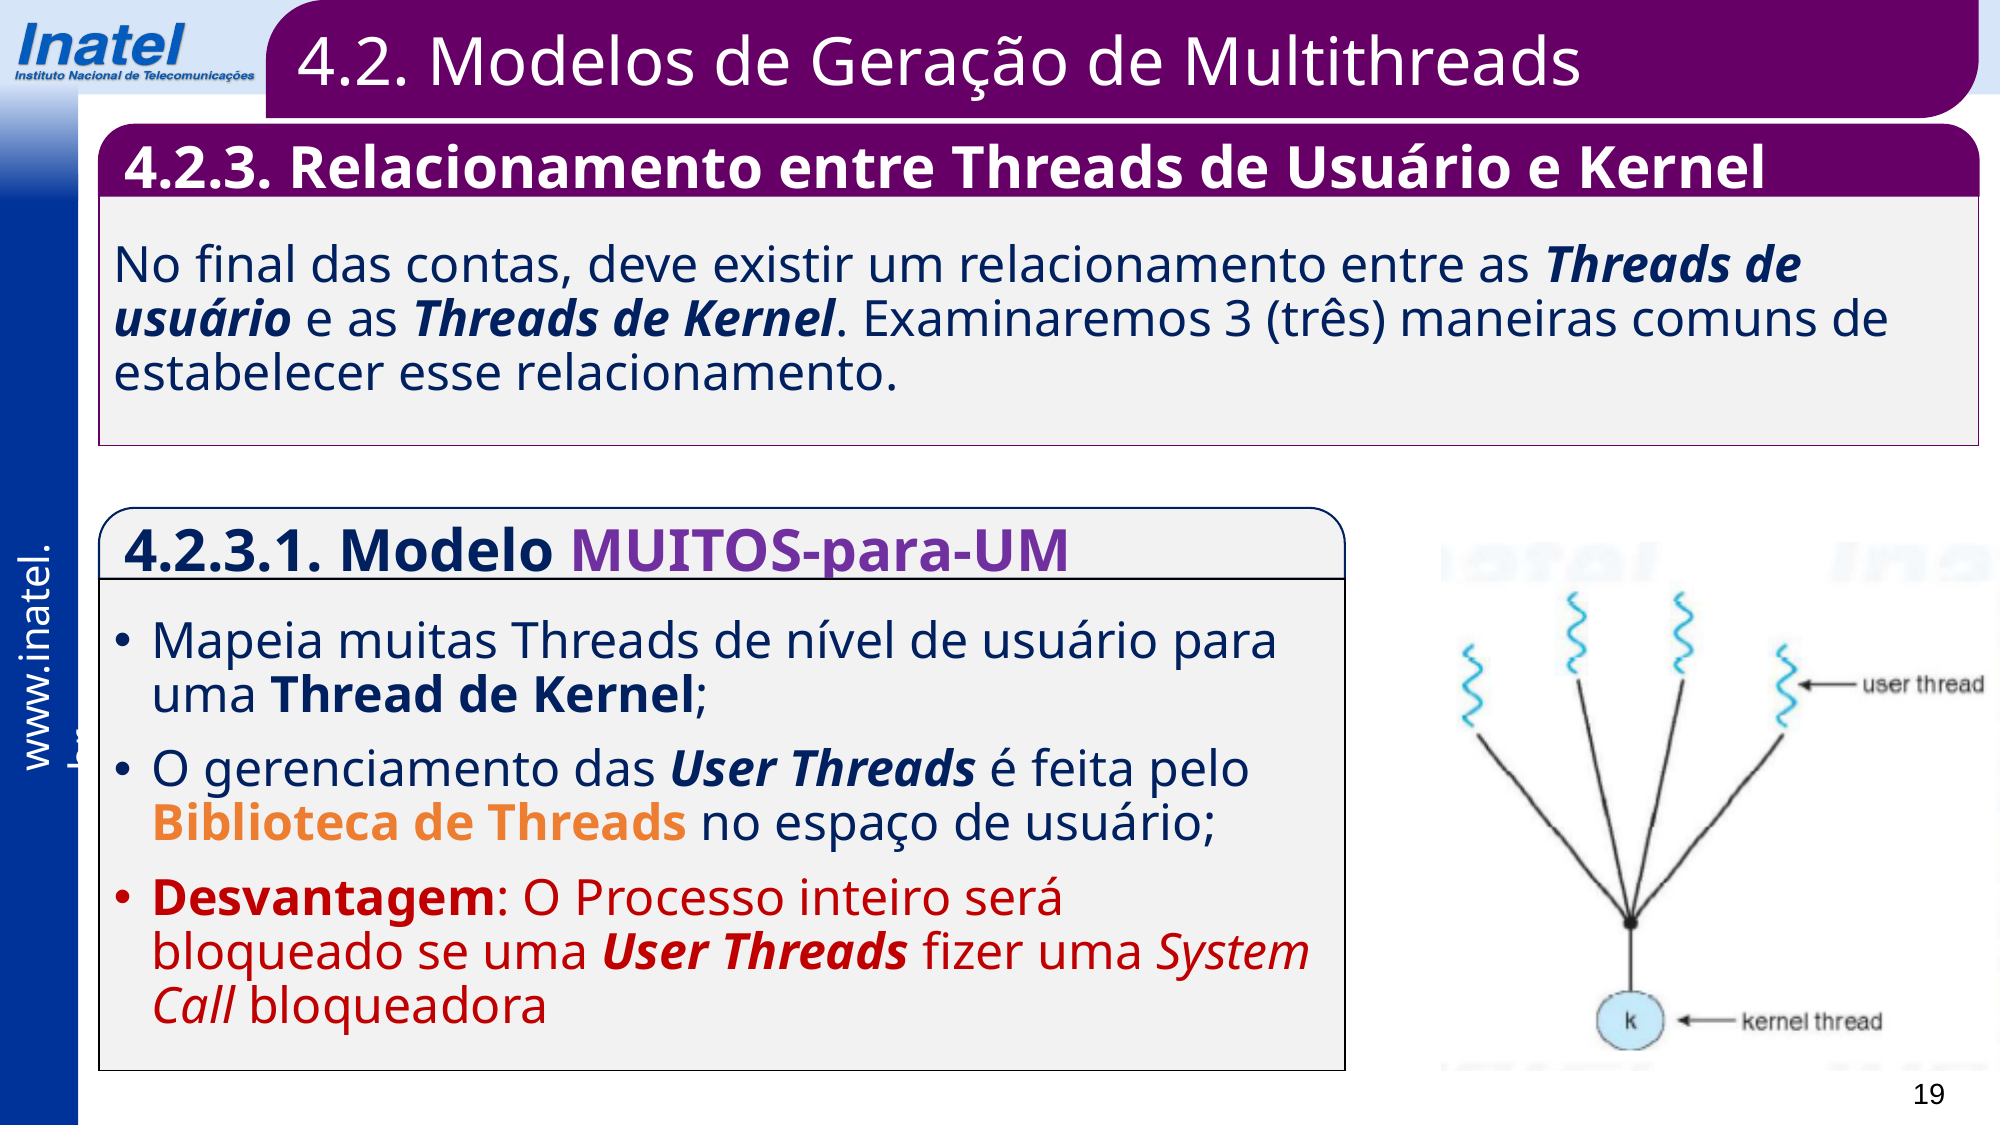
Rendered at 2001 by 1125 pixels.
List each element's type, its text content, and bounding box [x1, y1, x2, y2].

text_box No final das contas, deve existir um relacionamento entre as Threads de usuário e as Threads de Kernel. Examinaremos 3 (três) maneiras comuns de estabelecer esse relacionamento. [98, 197, 1980, 447]
text_box 4.2.3.1. Modelo MUITOS-para-UM [97, 506, 1346, 580]
picture [12, 20, 258, 85]
text_box 4.2. Modelos de Geração de Multithreads [264, 0, 1980, 120]
text_box Mapeia muitas Threads de nível de usuário para uma Thread de Kernel; O gerenciamento das User Threads é feita pelo Biblioteca de Threads no espaço de usuário; Desvantagem: O Processo inteiro será bloqueado se uma User Threads fizer uma System Call bloqueadora [98, 578, 1346, 1072]
text_box 4.2.3. Relacionamento entre Threads de Usuário e Kernel [97, 123, 1980, 197]
picture [1441, 542, 2000, 1071]
